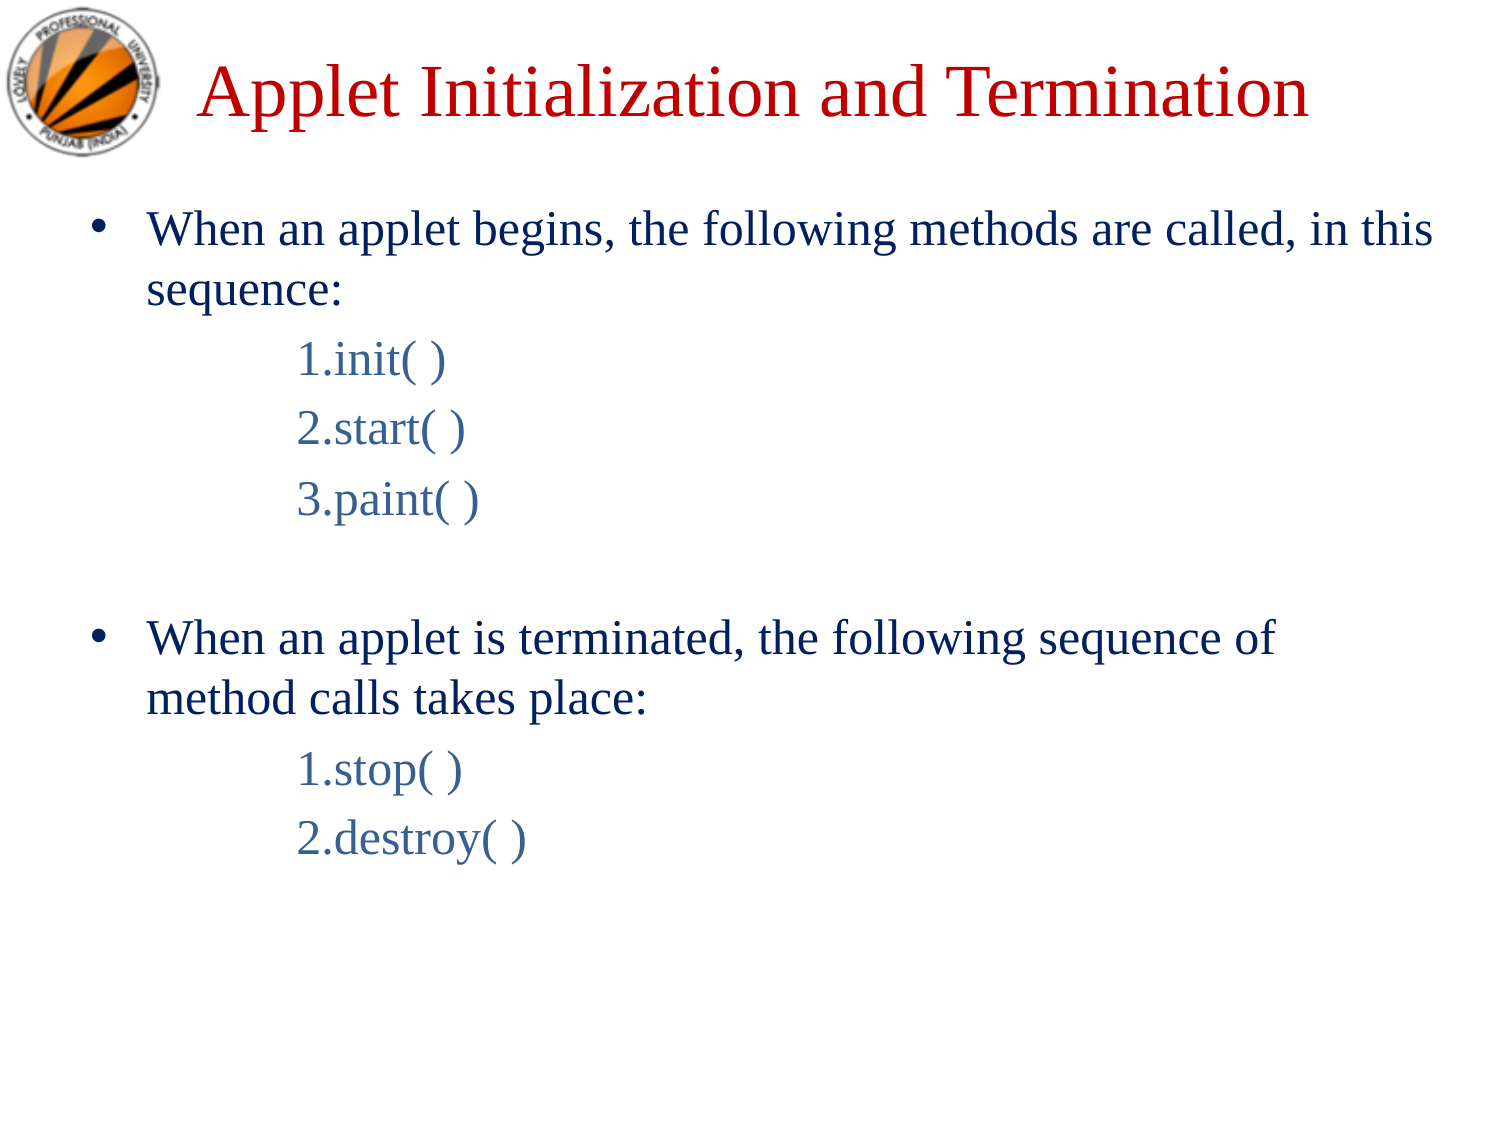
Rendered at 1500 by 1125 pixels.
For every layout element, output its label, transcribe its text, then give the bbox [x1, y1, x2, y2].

title Applet Initialization and Termination [82, 0, 1425, 173]
picture [0, 0, 163, 163]
list When an applet begins, the following methods are called, in this sequence: 1.init( ) 2.start( ) 3.paint( ) When an applet is terminated, the following sequence of method calls takes place: 1.stop( ) 2.destroy( ) [75, 187, 1450, 987]
